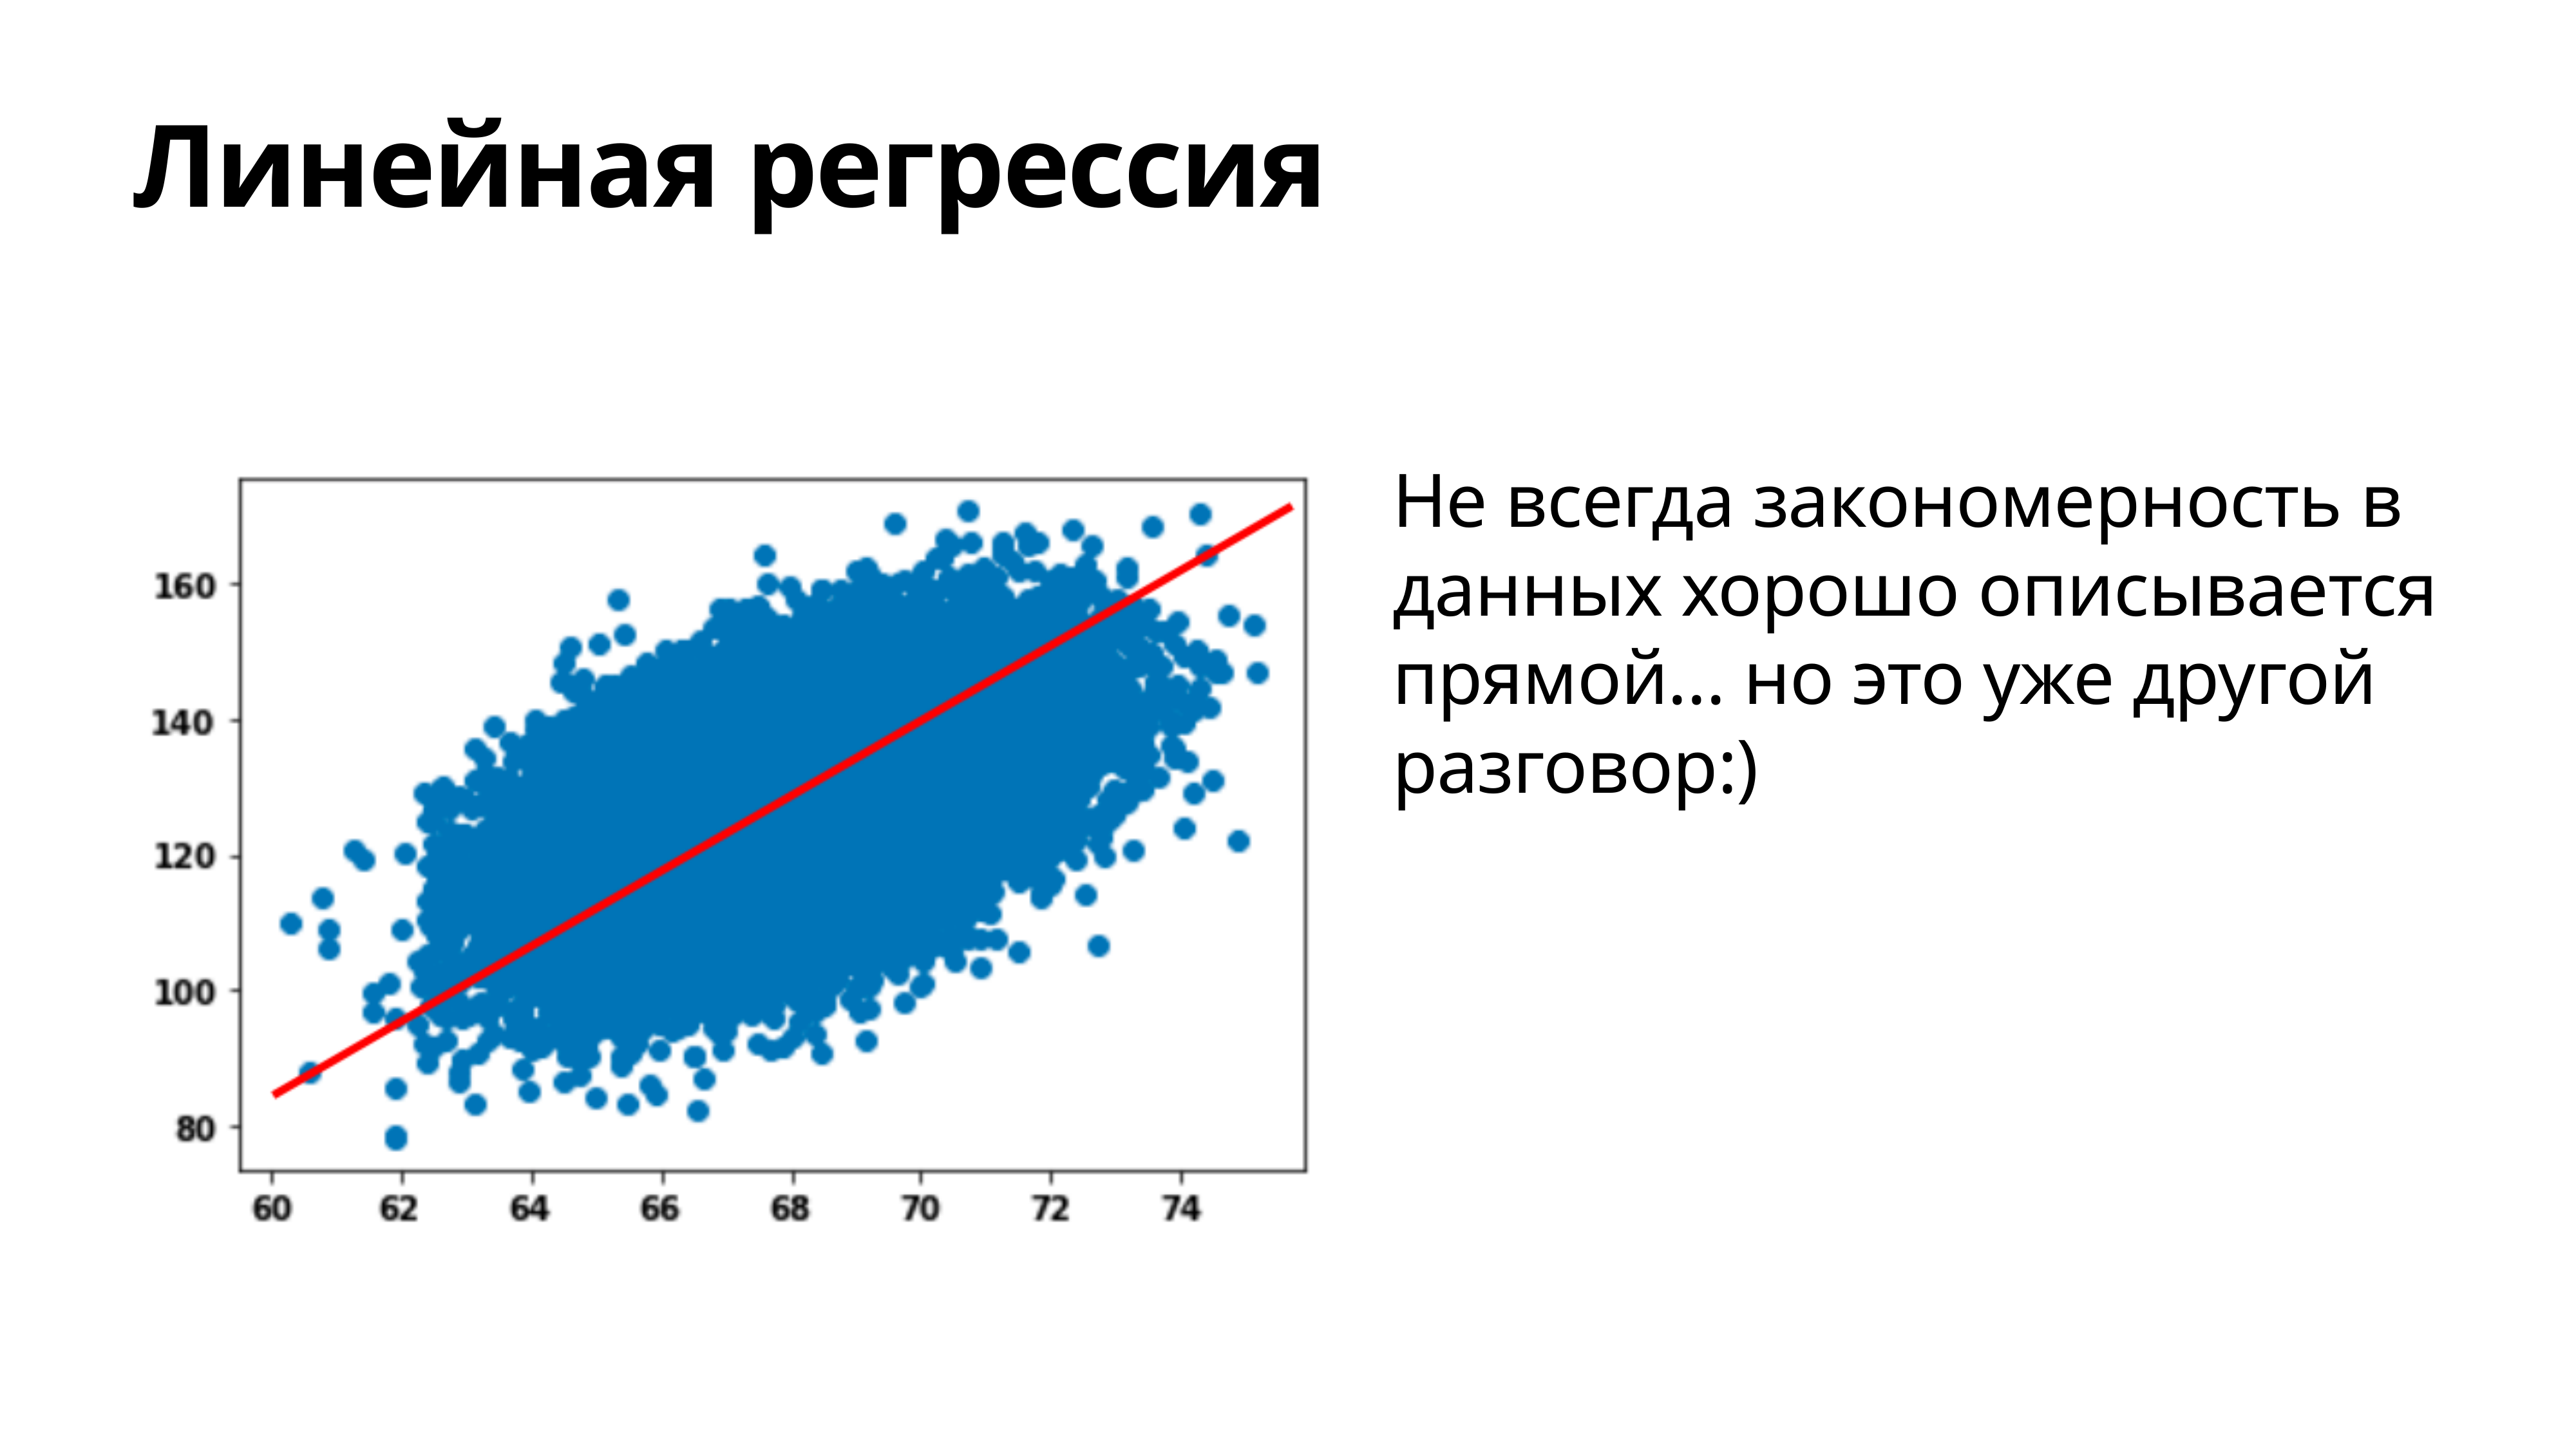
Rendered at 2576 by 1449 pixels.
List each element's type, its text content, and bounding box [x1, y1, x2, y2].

title Линейная регрессия [127, 113, 2449, 266]
picture [112, 430, 1341, 1273]
list Не всегда закономерность в данных хорошо описывается прямой… но это уже другой разговор:) [1387, 448, 2449, 1321]
